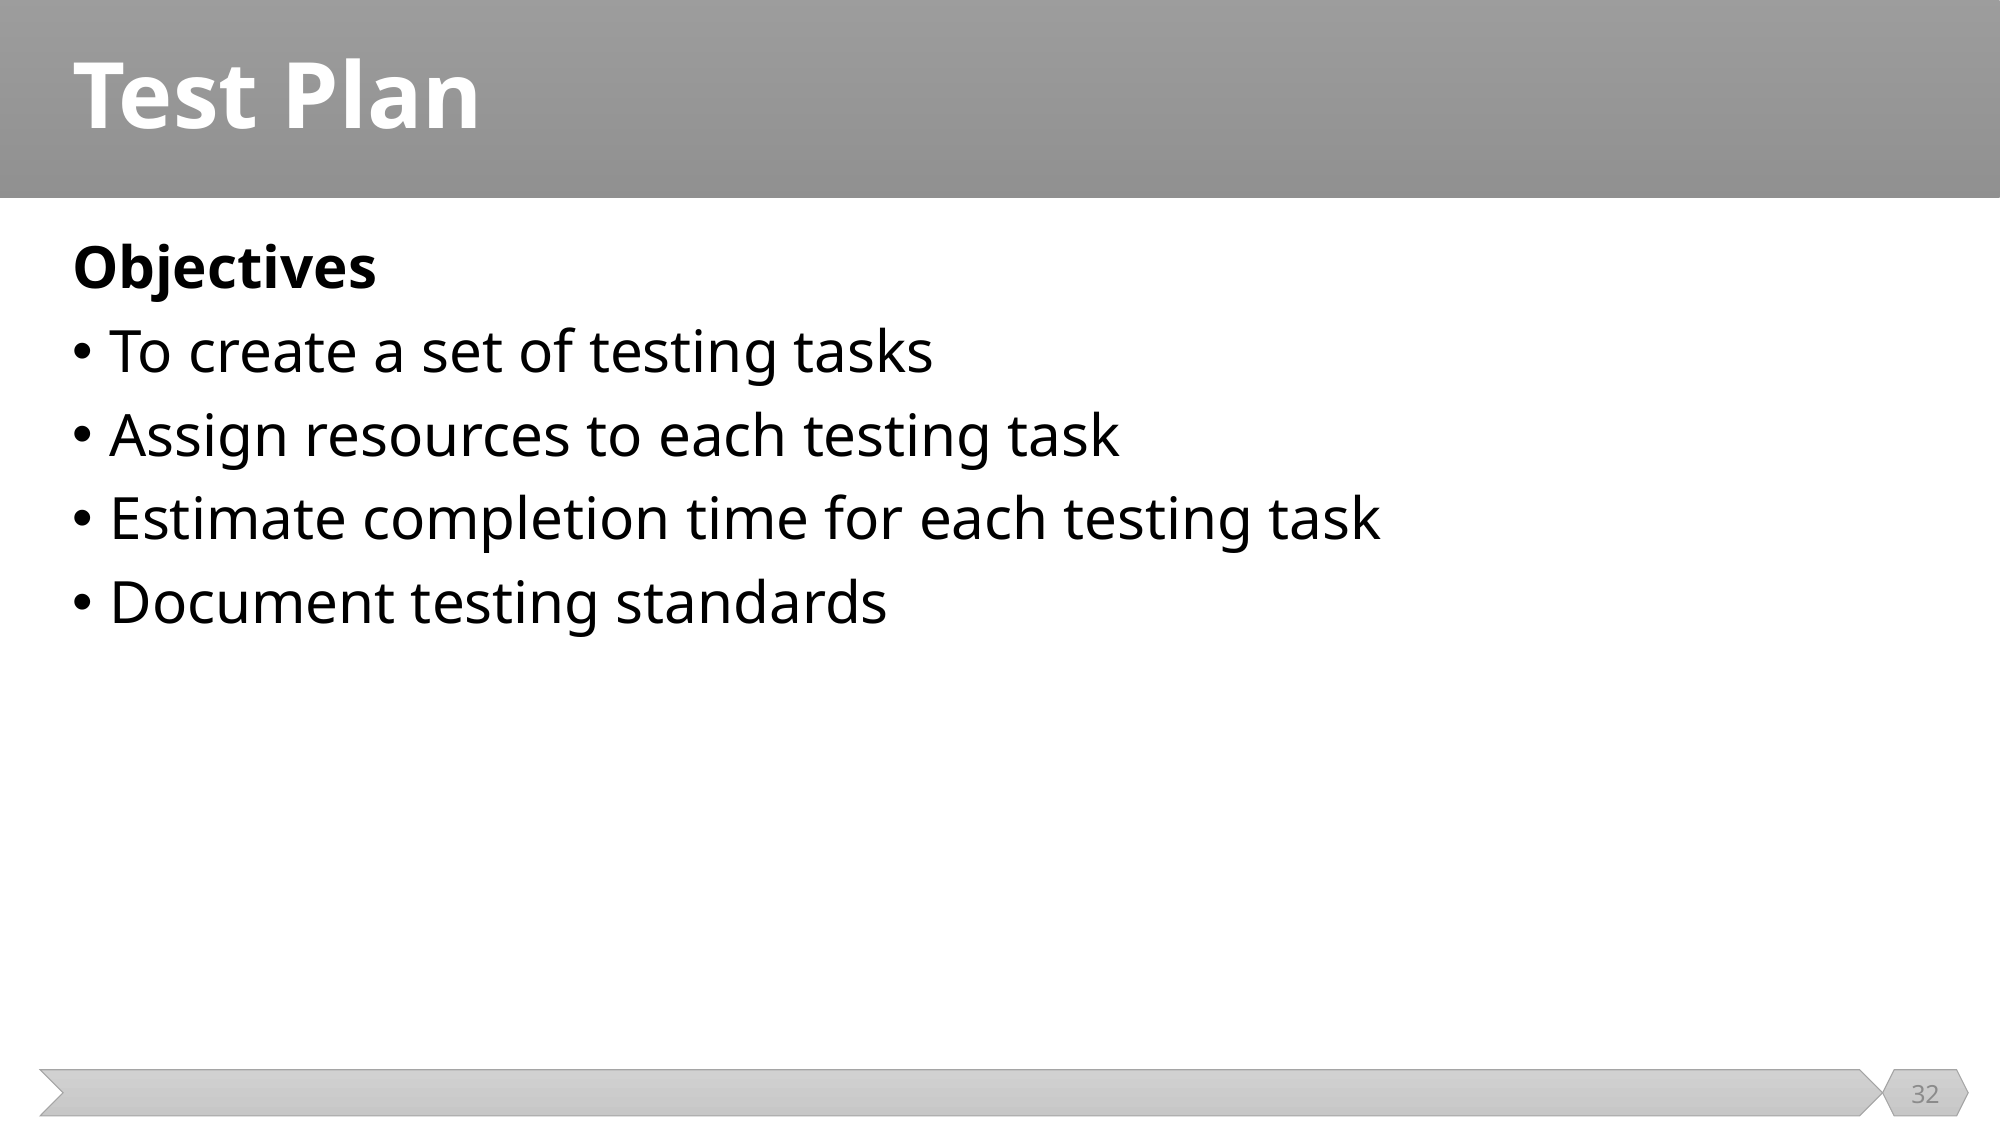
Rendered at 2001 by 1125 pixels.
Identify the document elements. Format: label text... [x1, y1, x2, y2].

title Test Plan [56, 0, 1969, 199]
slide_number 32 [1882, 1065, 1969, 1125]
list Objectives To create a set of testing tasks Assign resources to each testing task Estimate completion time for each testing task Document testing standards [56, 230, 1969, 1010]
